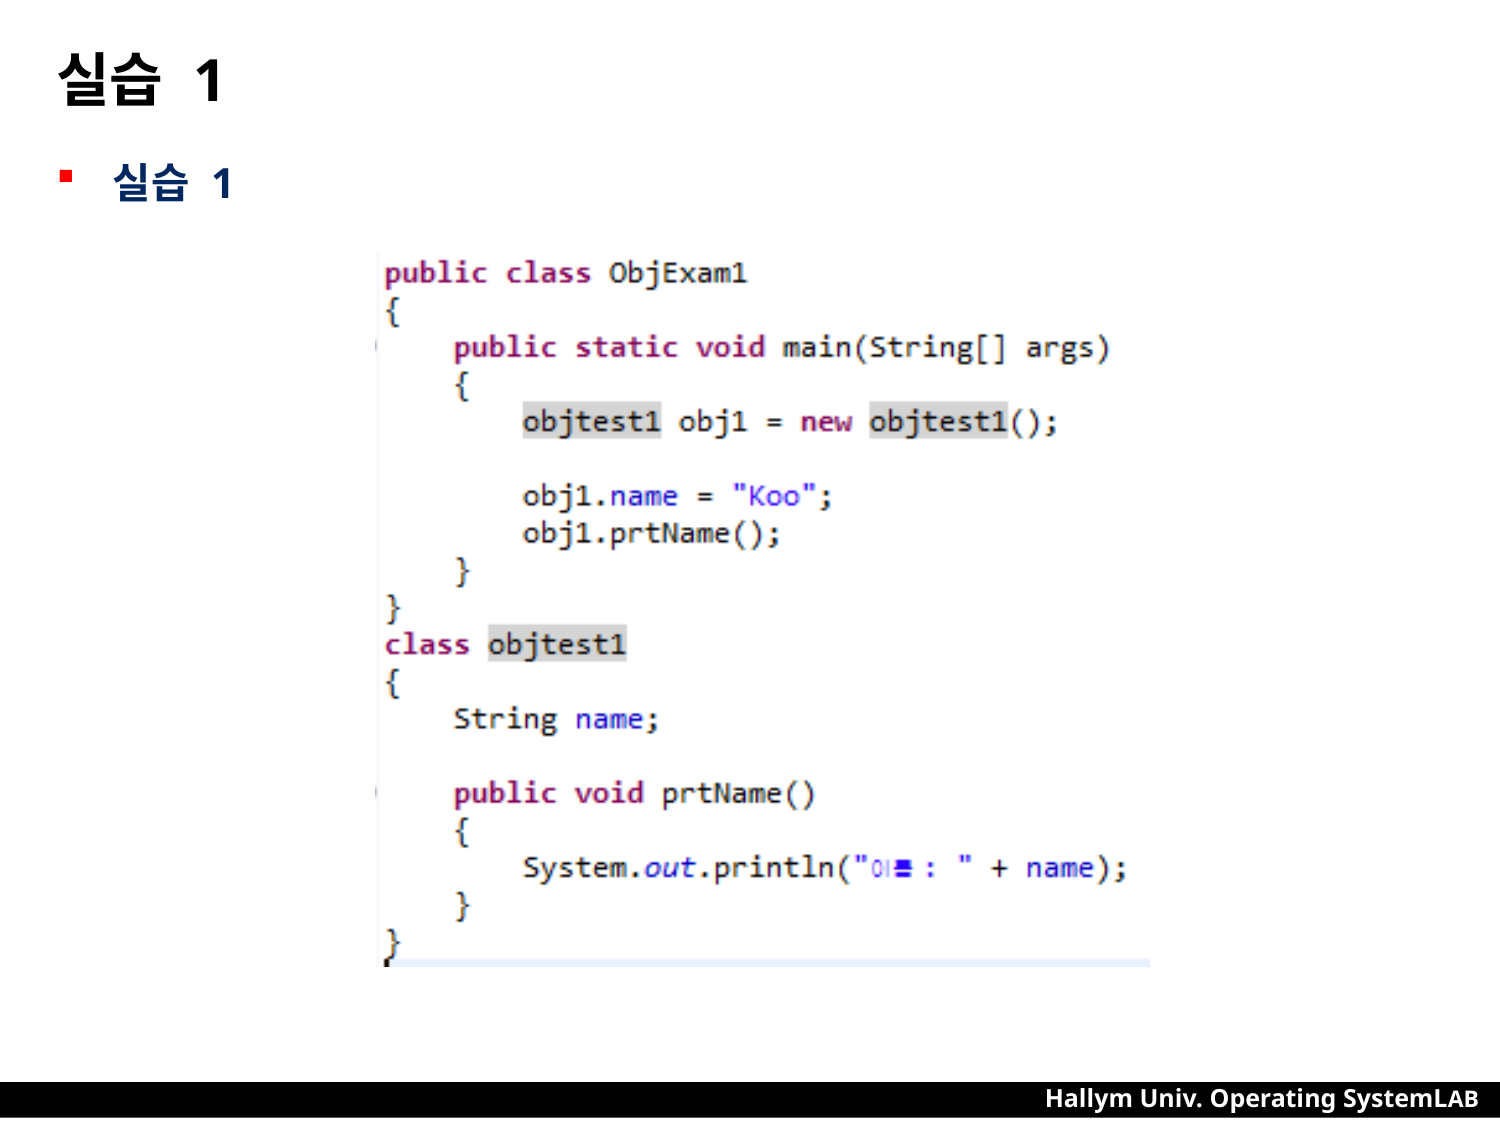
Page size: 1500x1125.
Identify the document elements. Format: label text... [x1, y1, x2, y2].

list 실습 1 [40, 148, 1460, 1035]
picture [374, 251, 1151, 968]
title 실습 1 [40, 18, 1460, 138]
